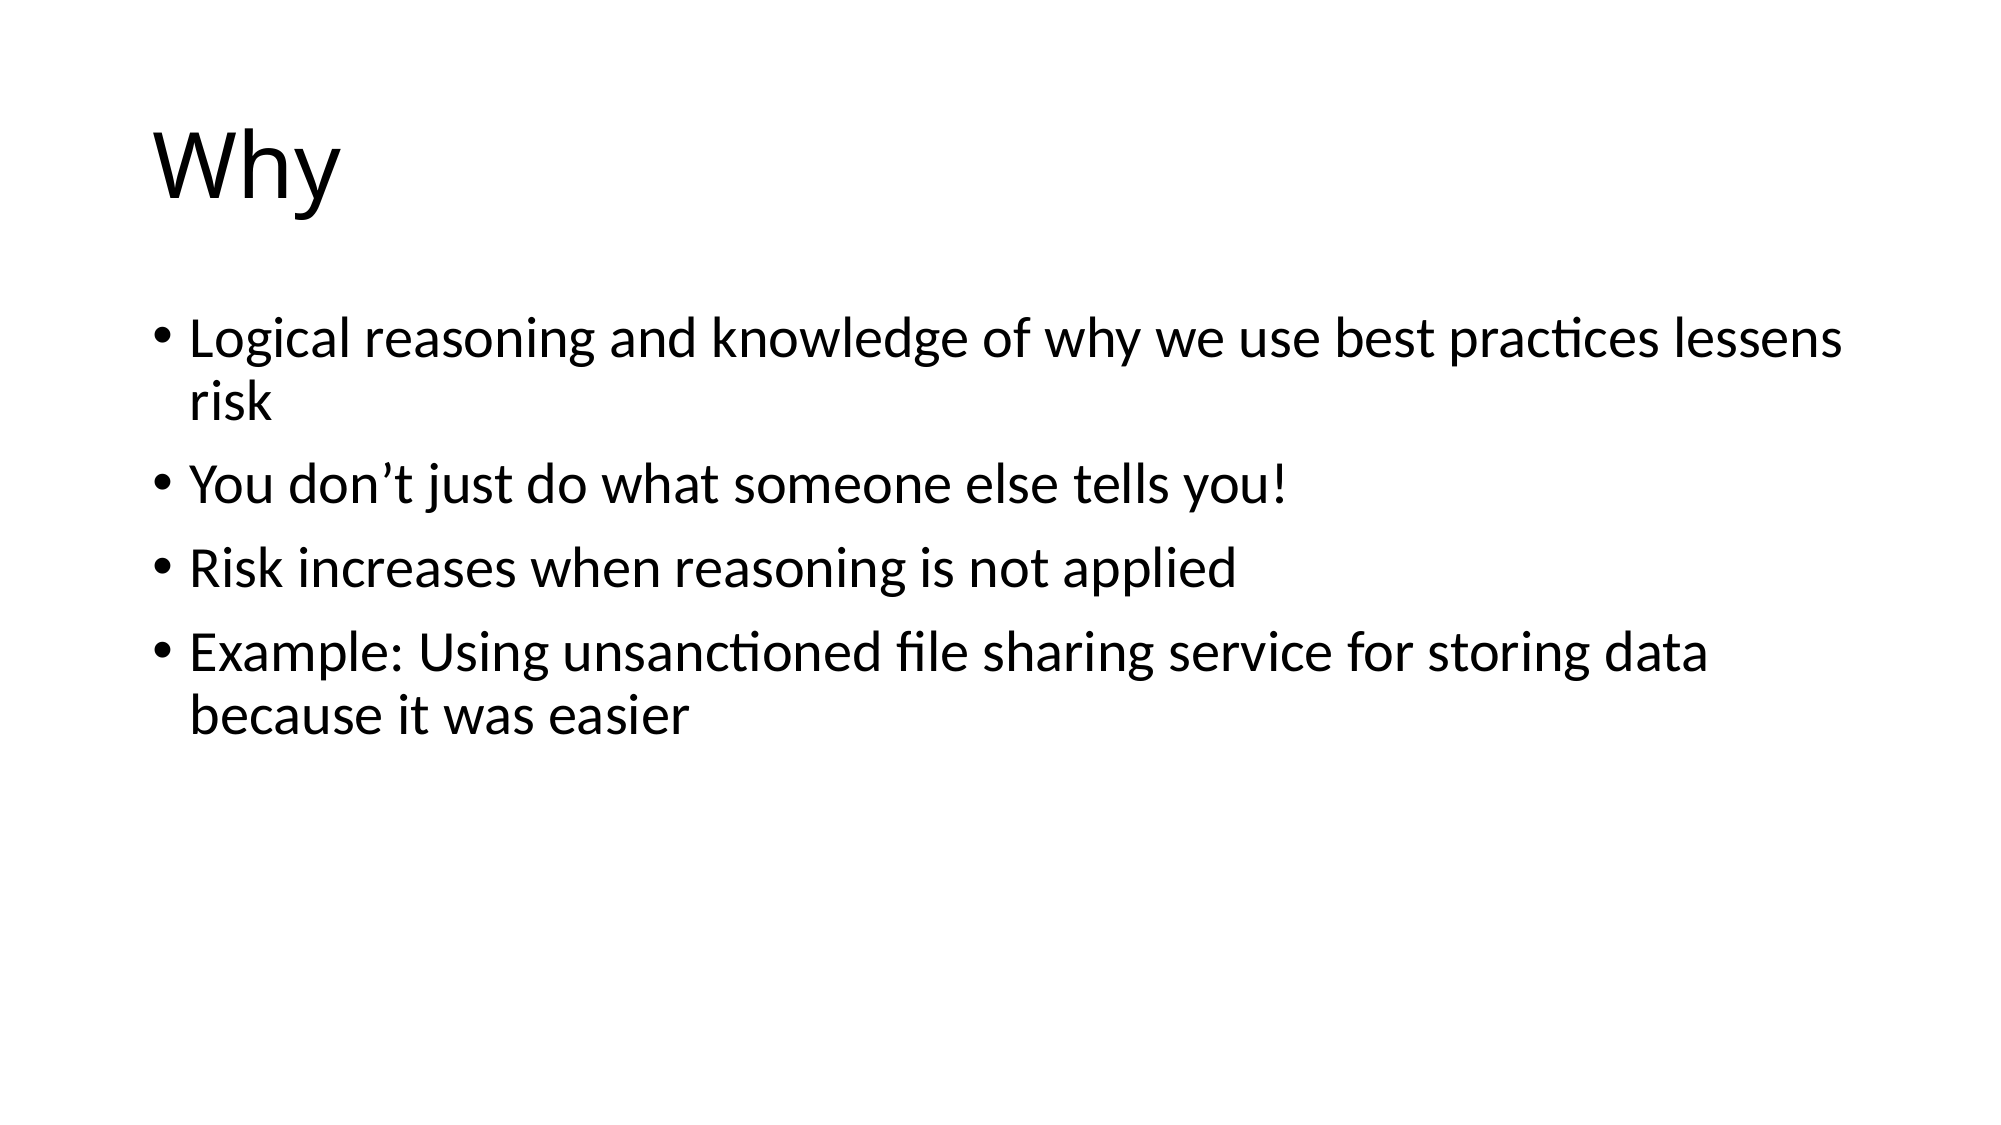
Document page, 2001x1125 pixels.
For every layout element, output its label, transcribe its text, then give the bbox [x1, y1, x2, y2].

list Logical reasoning and knowledge of why we use best practices lessens risk You don’t just do what someone else tells you! Risk increases when reasoning is not applied Example: Using unsanctioned file sharing service for storing data because it was easier [137, 299, 1863, 1014]
title Why [137, 59, 1863, 278]
